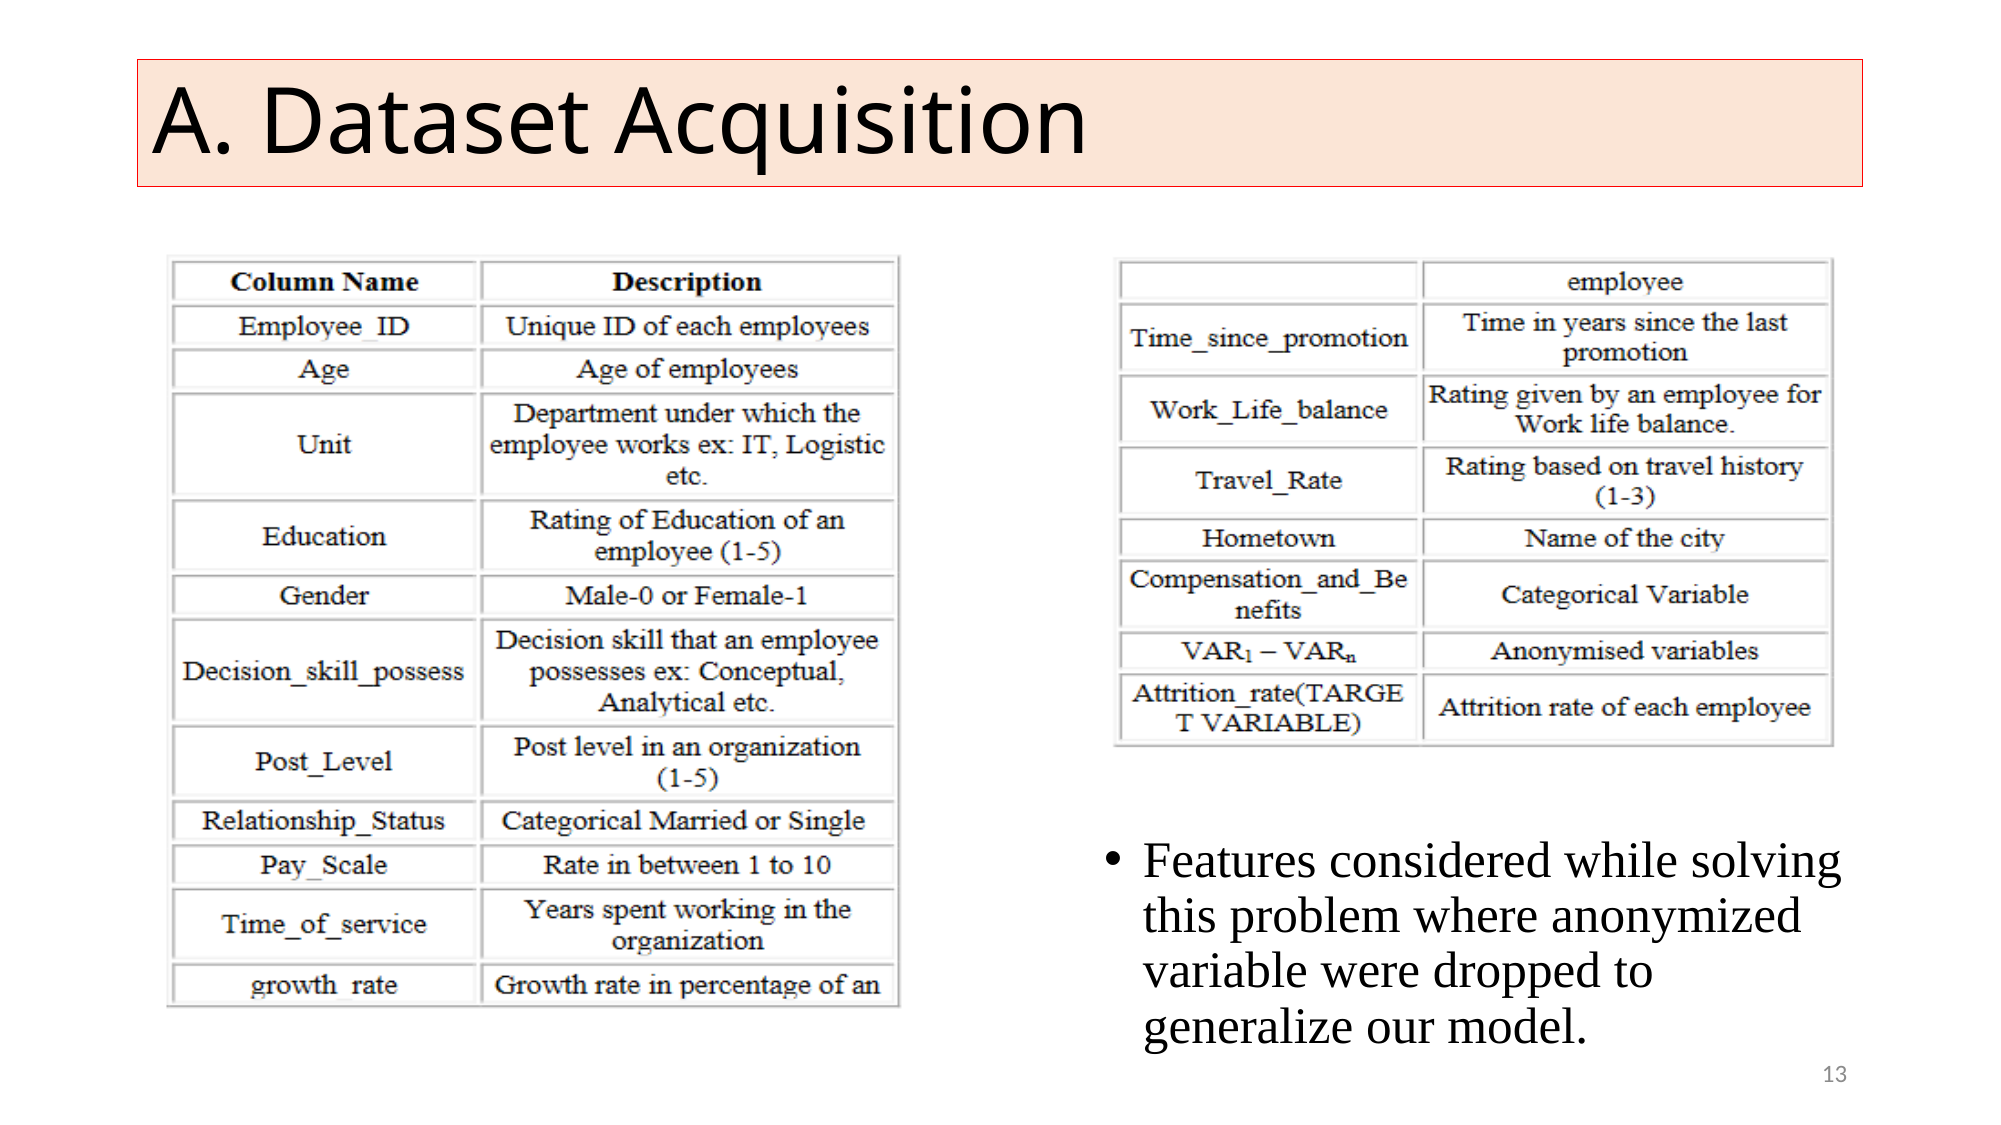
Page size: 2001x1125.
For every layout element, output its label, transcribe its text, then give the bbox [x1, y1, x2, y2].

slide_number 13 [1412, 1066, 1863, 1103]
picture [1101, 245, 1863, 766]
list Features considered while solving this problem where anonymized variable were dropped to generalize our model. [1089, 825, 1863, 1066]
picture [156, 245, 918, 1022]
title A. Dataset Acquisition [137, 59, 1863, 187]
